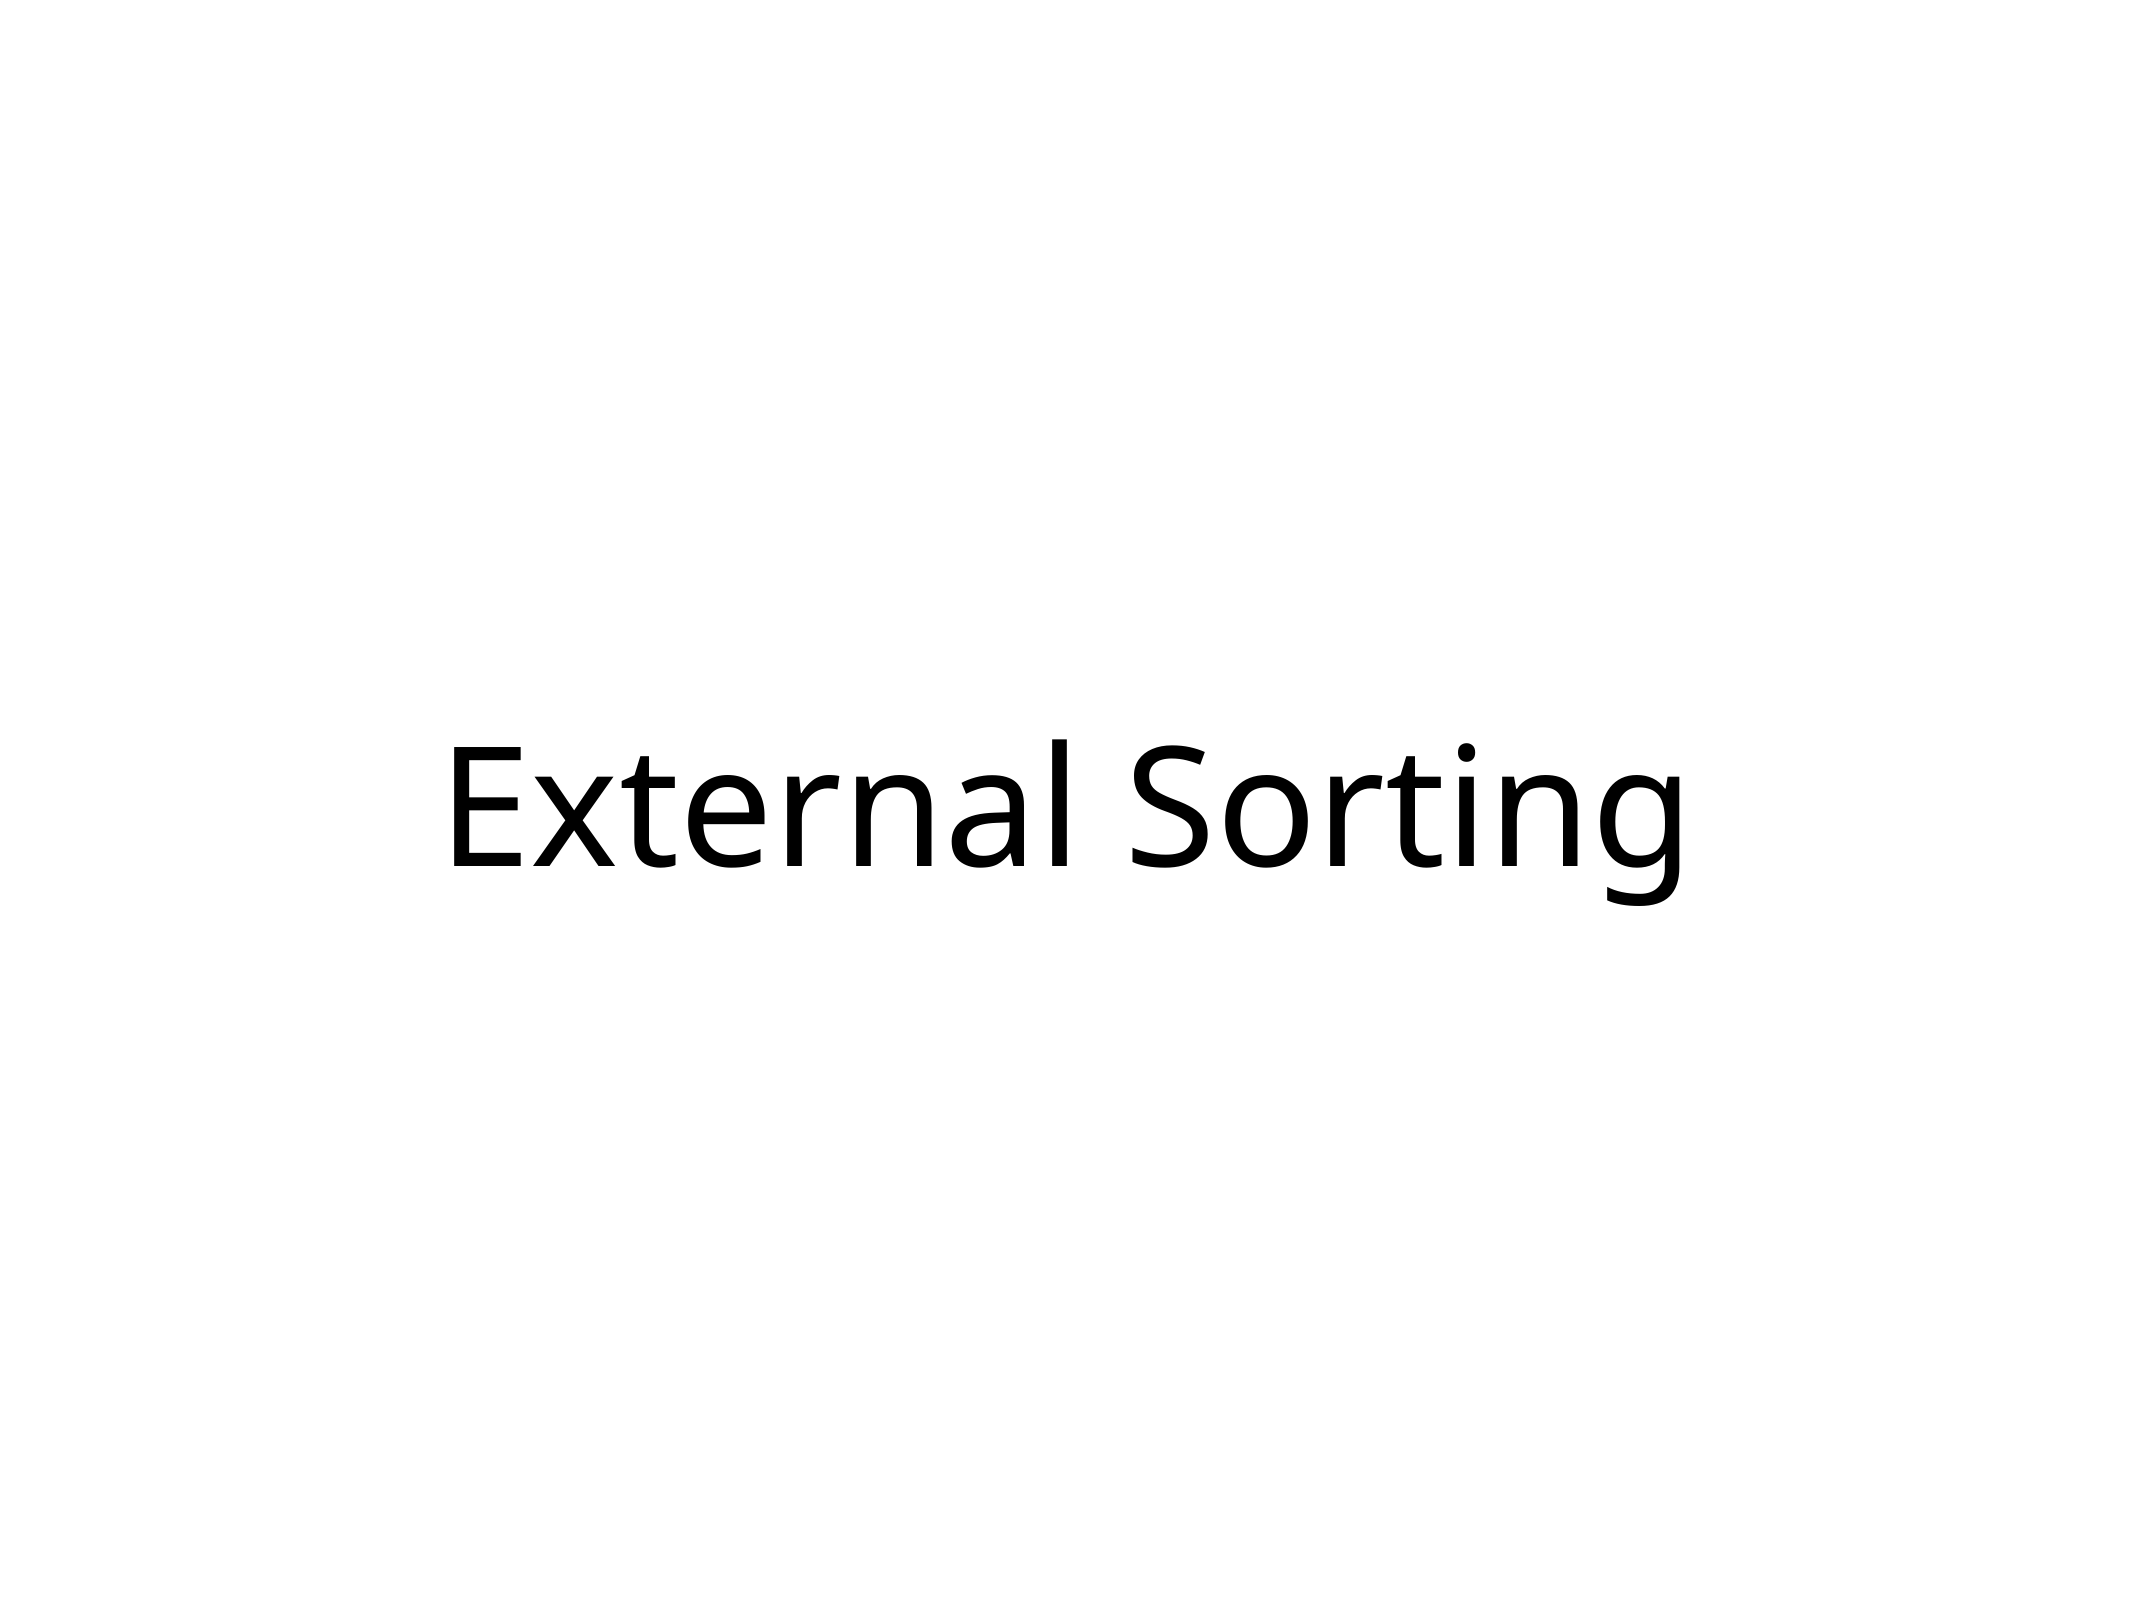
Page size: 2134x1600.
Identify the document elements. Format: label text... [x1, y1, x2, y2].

title External Sorting [207, 528, 1926, 1072]
